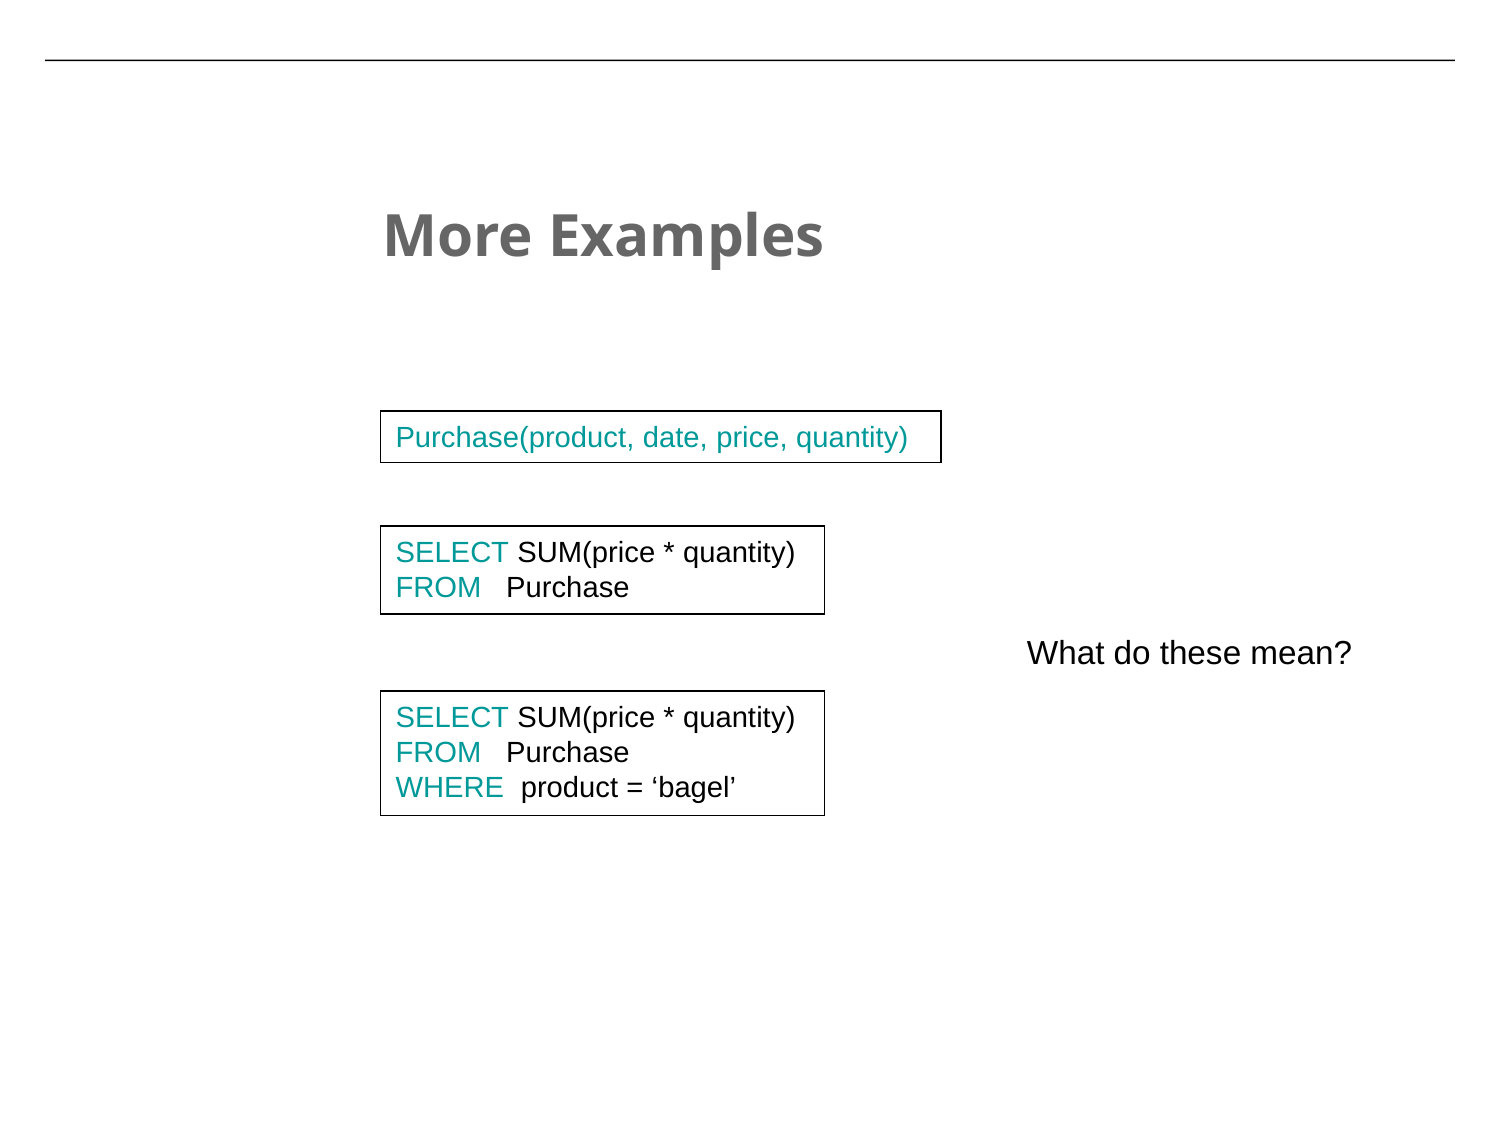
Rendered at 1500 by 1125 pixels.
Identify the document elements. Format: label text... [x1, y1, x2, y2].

text_box Purchase(product, date, price, quantity) [380, 411, 942, 463]
text_box SELECT SUM(price * quantity) FROM Purchase [380, 526, 825, 614]
text_box SELECT SUM(price * quantity) FROM Purchase WHERE product = ‘bagel’ [380, 691, 825, 816]
text_box What do these mean? [1011, 623, 1372, 679]
title More Examples [367, 182, 1464, 373]
